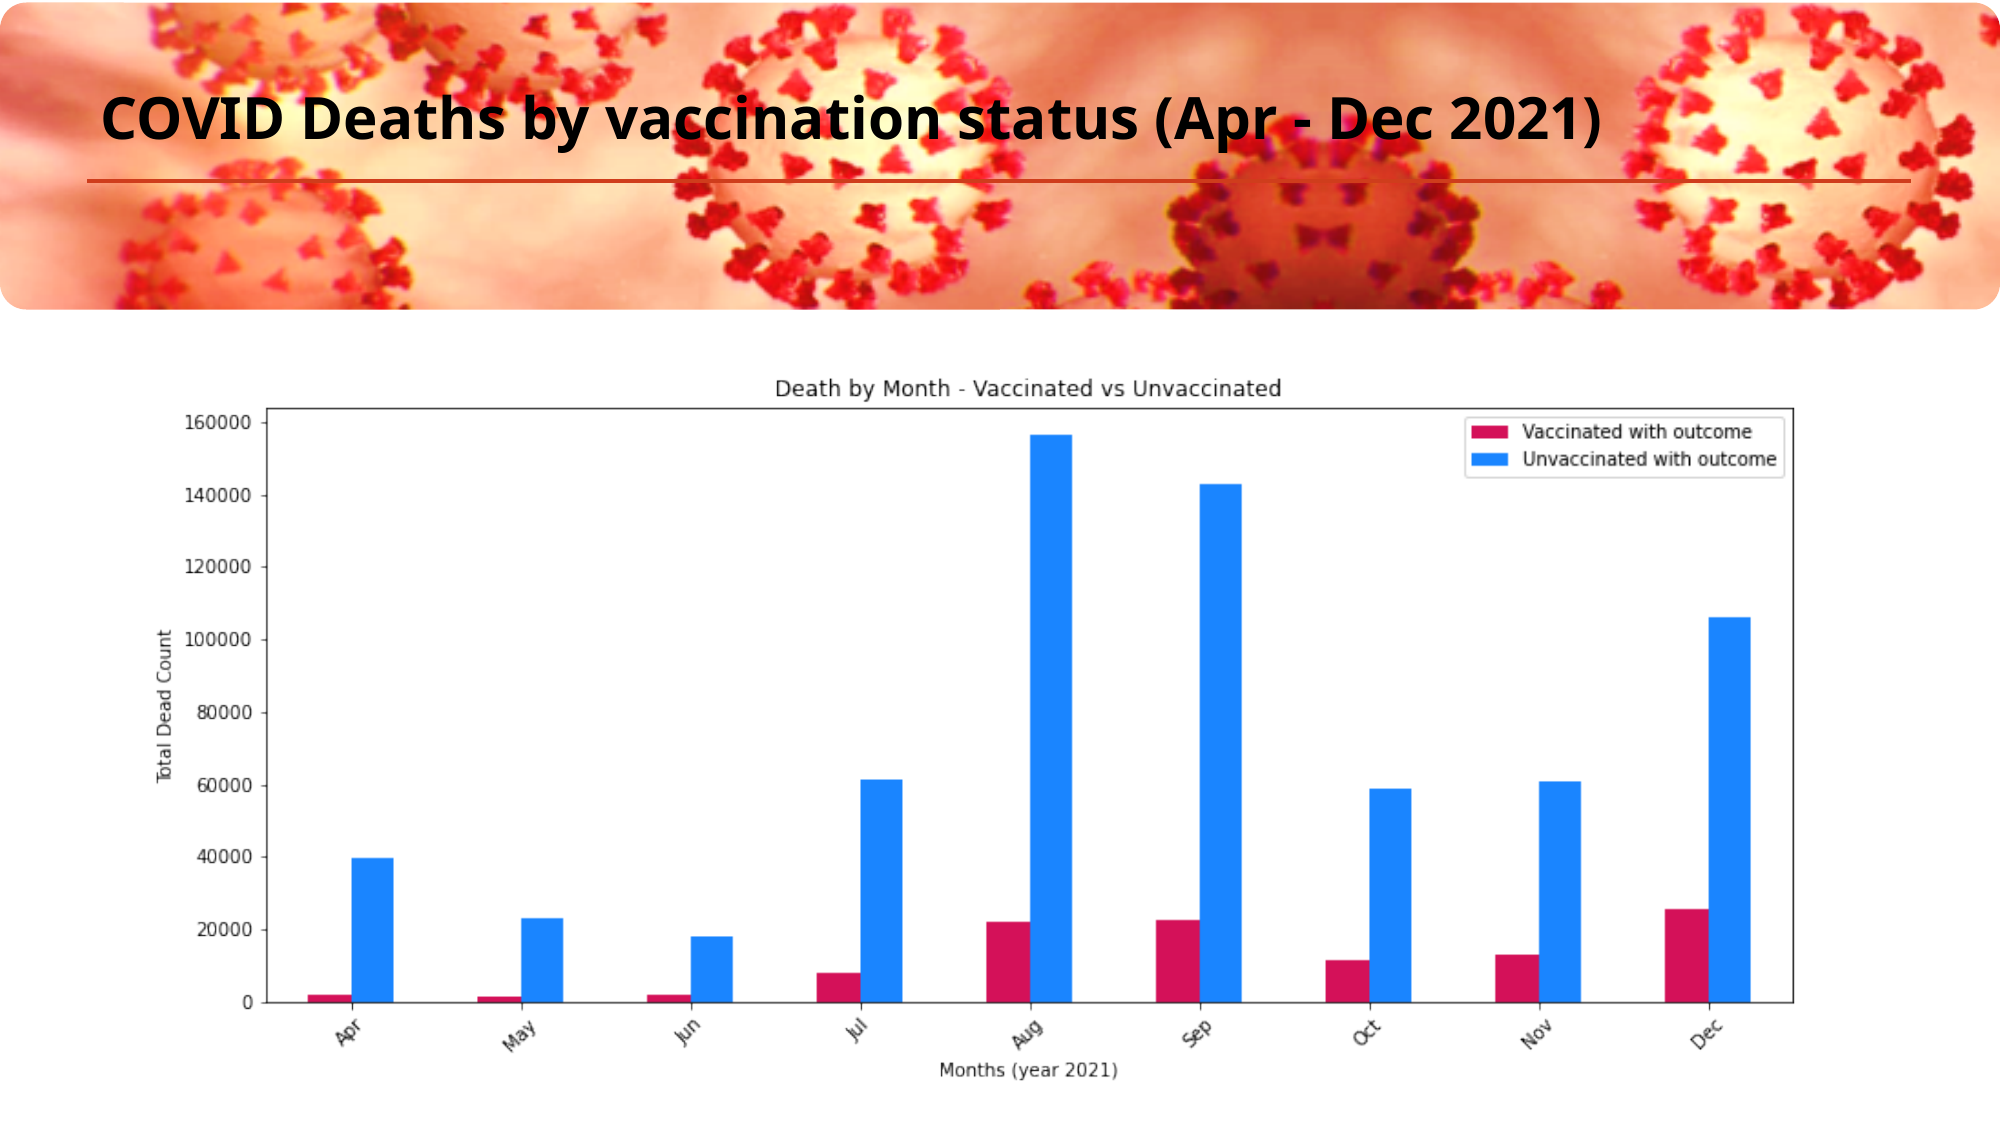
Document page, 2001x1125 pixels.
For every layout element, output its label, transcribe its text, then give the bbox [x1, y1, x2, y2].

title COVID Deaths by vaccination status (Apr - Dec 2021) [85, 73, 1926, 179]
picture [0, 2, 2000, 310]
picture [20, 313, 1990, 1101]
